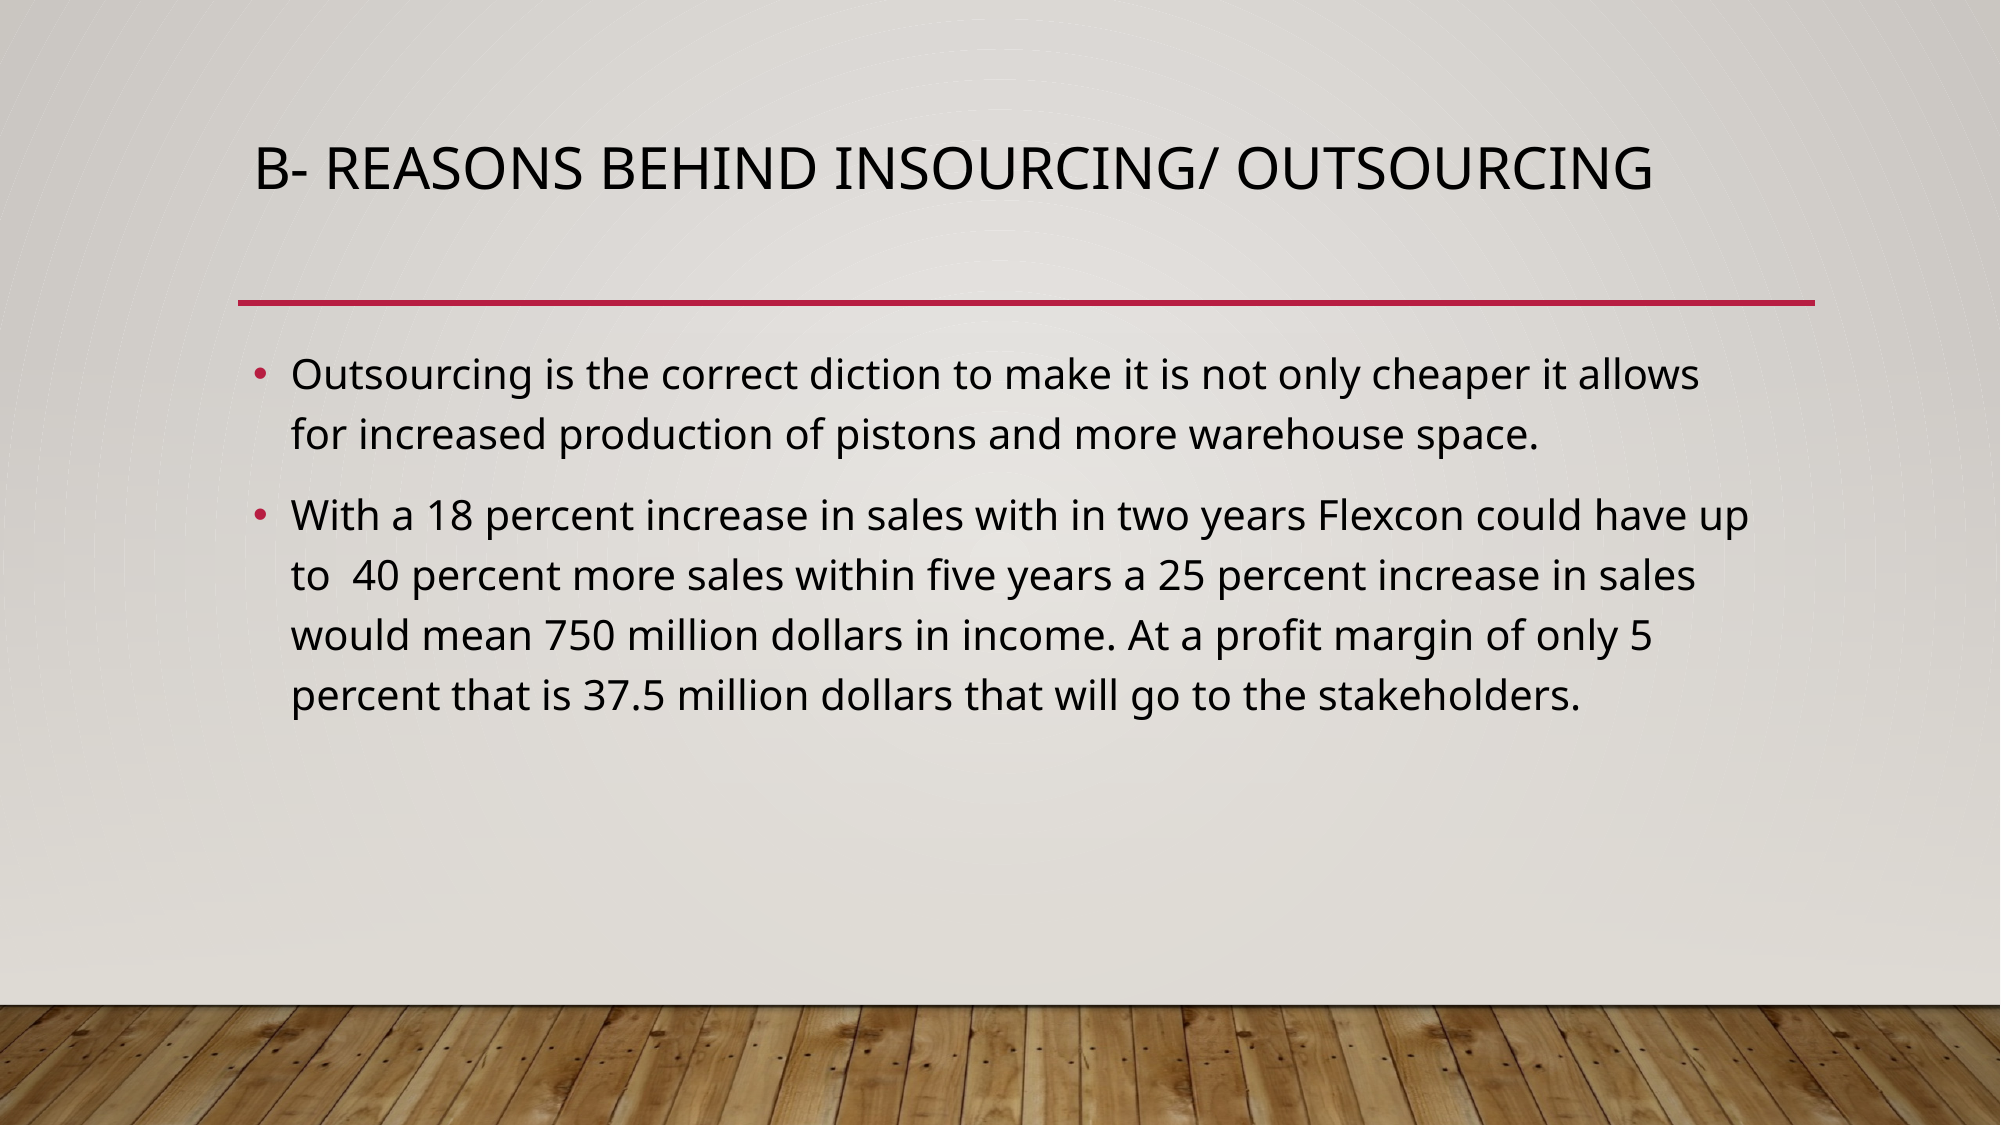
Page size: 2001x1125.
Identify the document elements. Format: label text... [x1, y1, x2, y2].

list Outsourcing is the correct diction to make it is not only cheaper it allows for increased production of pistons and more warehouse space. With a 18 percent increase in sales with in two years Flexcon could have up to 40 percent more sales within five years a 25 percent increase in sales would mean 750 million dollars in income. At a profit margin of only 5 percent that is 37.5 million dollars that will go to the stakeholders. [238, 330, 1814, 897]
title B- Reasons behind Insourcing/ Outsourcing [238, 131, 1814, 305]
picture [0, 1005, 2000, 1125]
